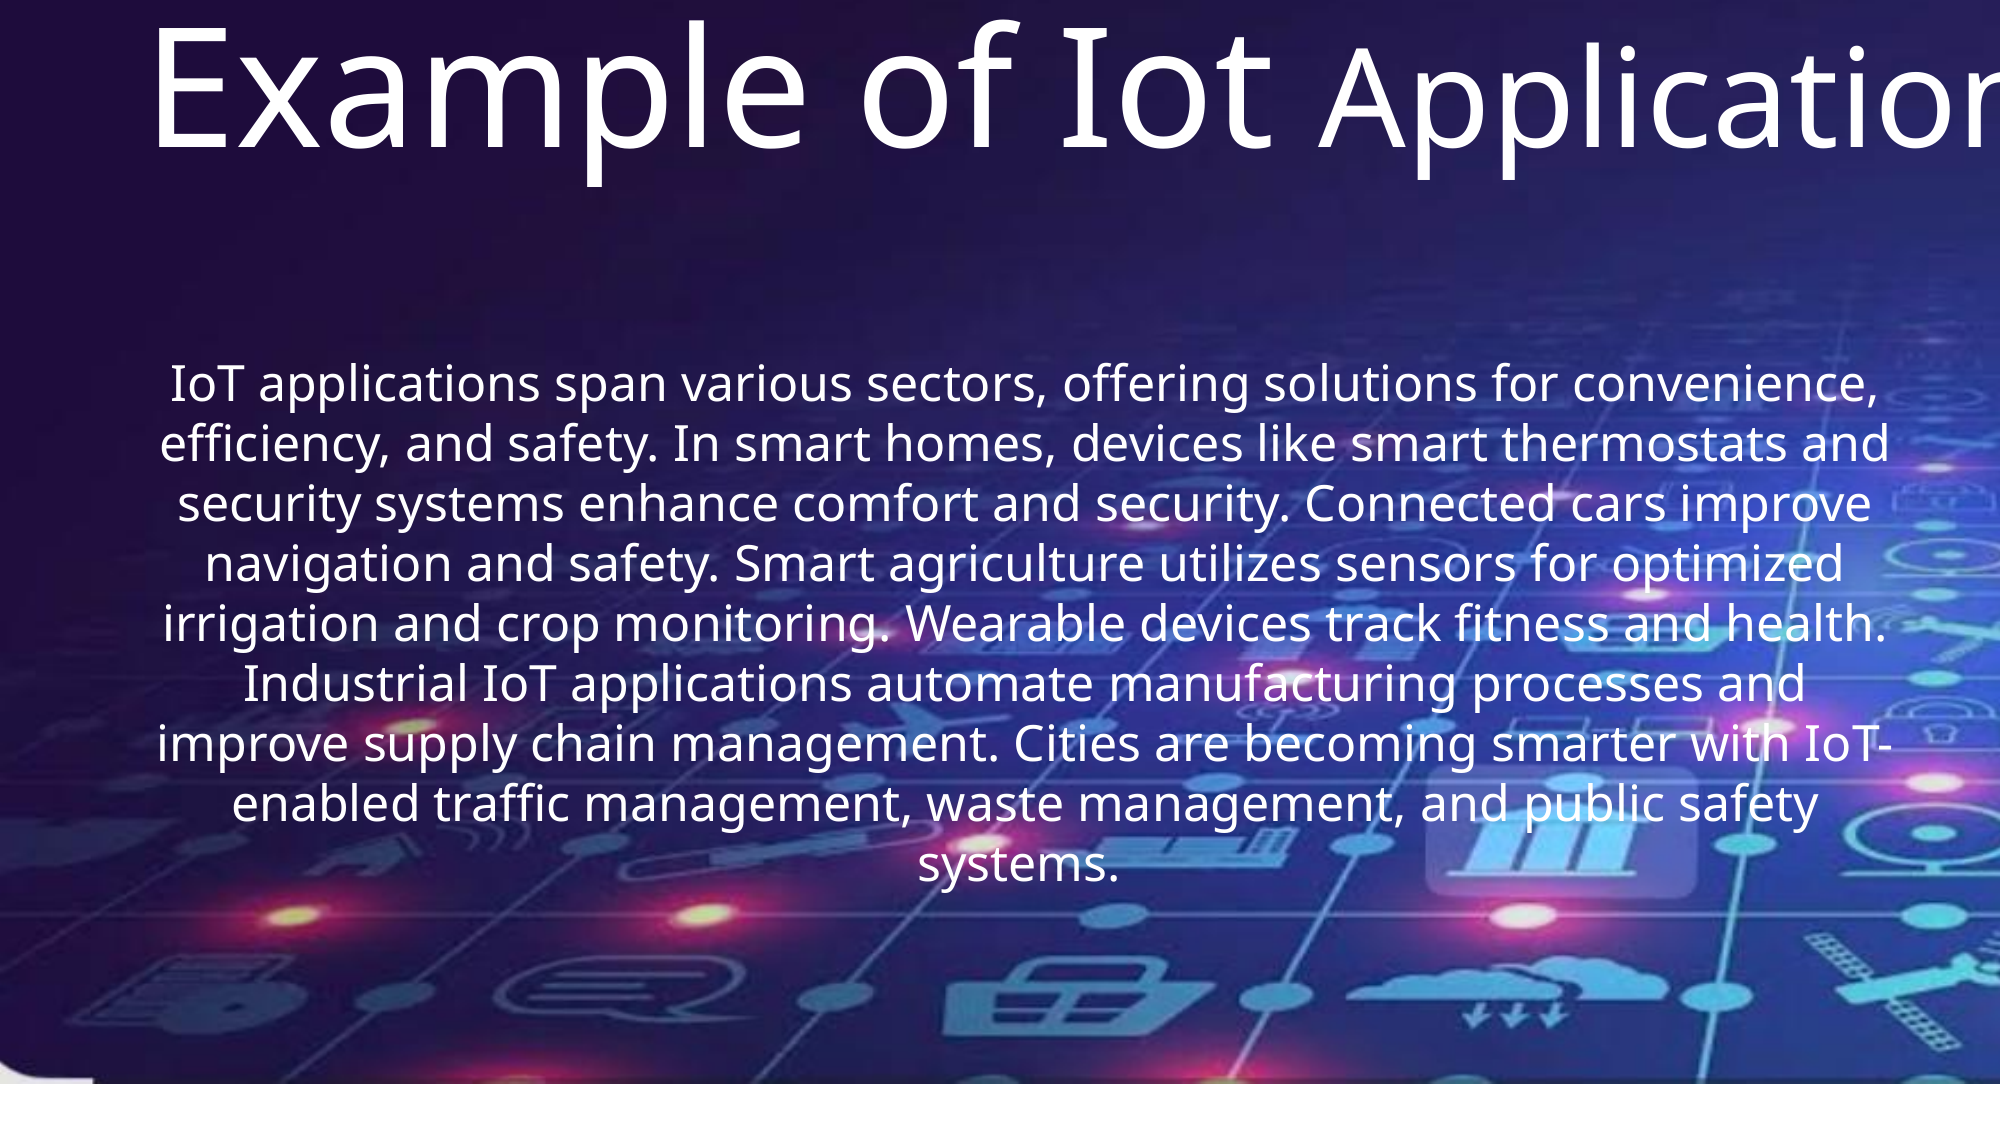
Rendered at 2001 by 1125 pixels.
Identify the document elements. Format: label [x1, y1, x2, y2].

list [0, 0, 2000, 1084]
